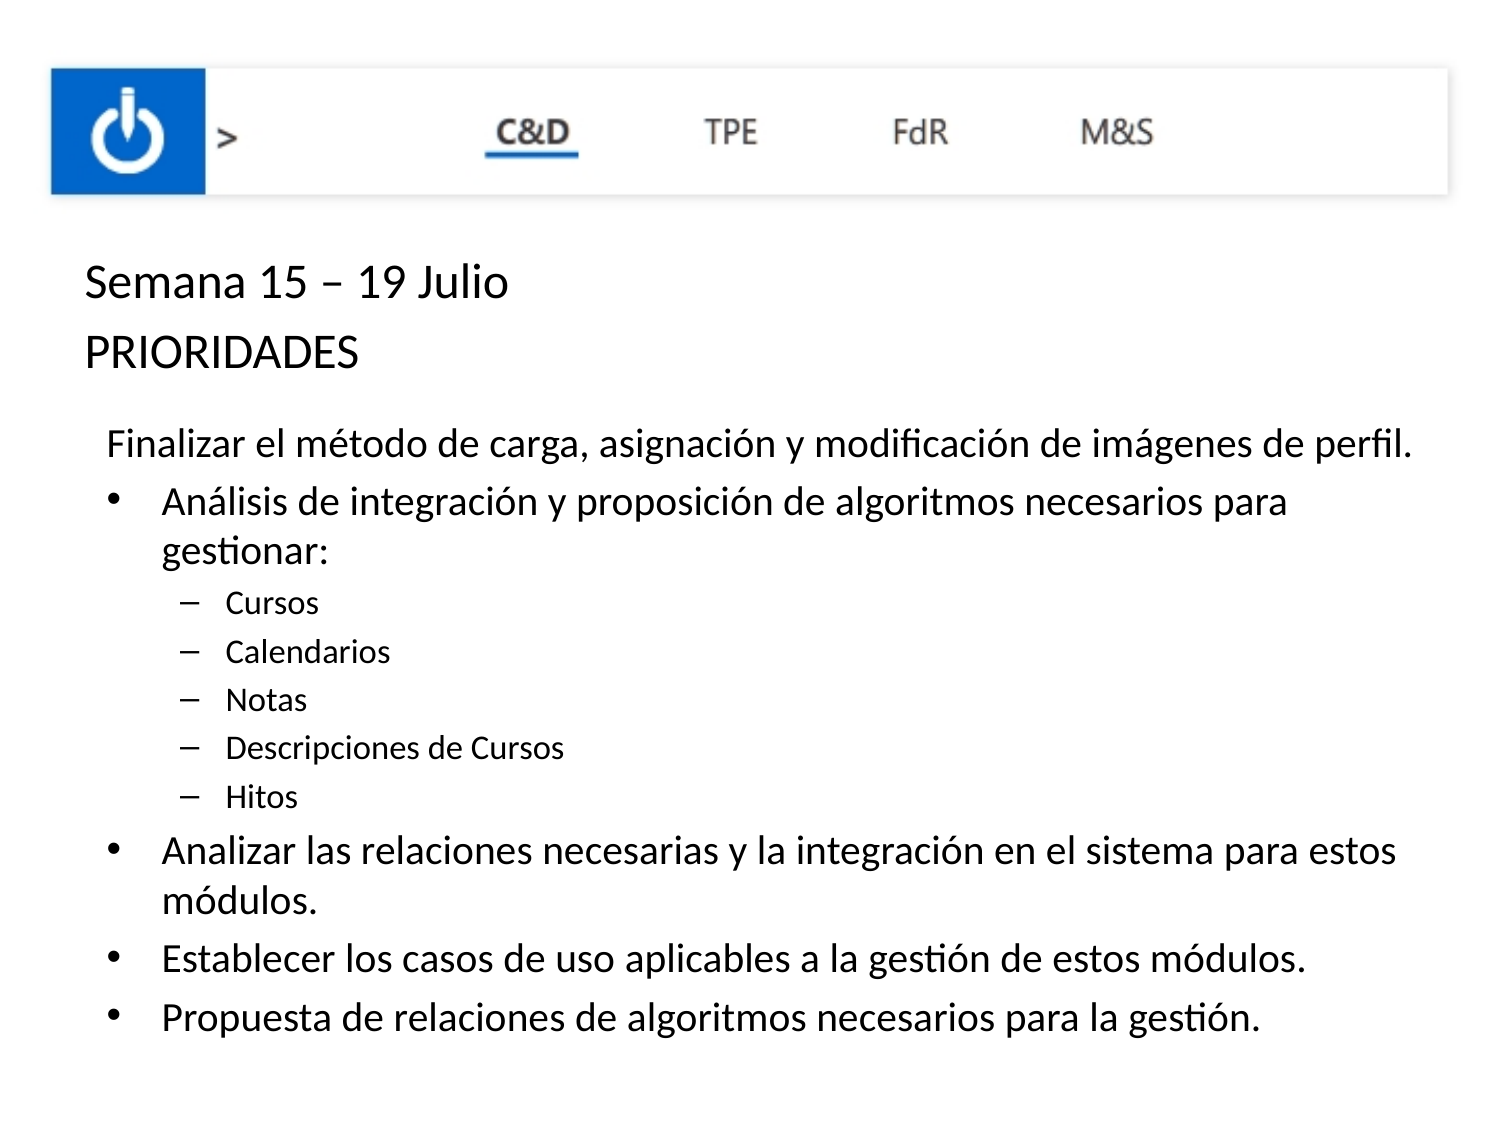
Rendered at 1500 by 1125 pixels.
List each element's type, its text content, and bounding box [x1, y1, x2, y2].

picture [33, 50, 1467, 214]
text_box Finalizar el método de carga, asignación y modificación de imágenes de perfil. Análisis de integración y proposición de algoritmos necesarios para gestionar: Cursos Calendarios Notas Descripciones de Cursos Hitos Analizar las relaciones necesarias y la integración en el sistema para estos módulos. Establecer los casos de uso aplicables a la gestión de estos módulos. Propuesta de relaciones de algoritmos necesarios para la gestión. [91, 408, 1442, 1100]
list Semana 15 – 19 Julio PRIORIDADES [69, 240, 1420, 387]
